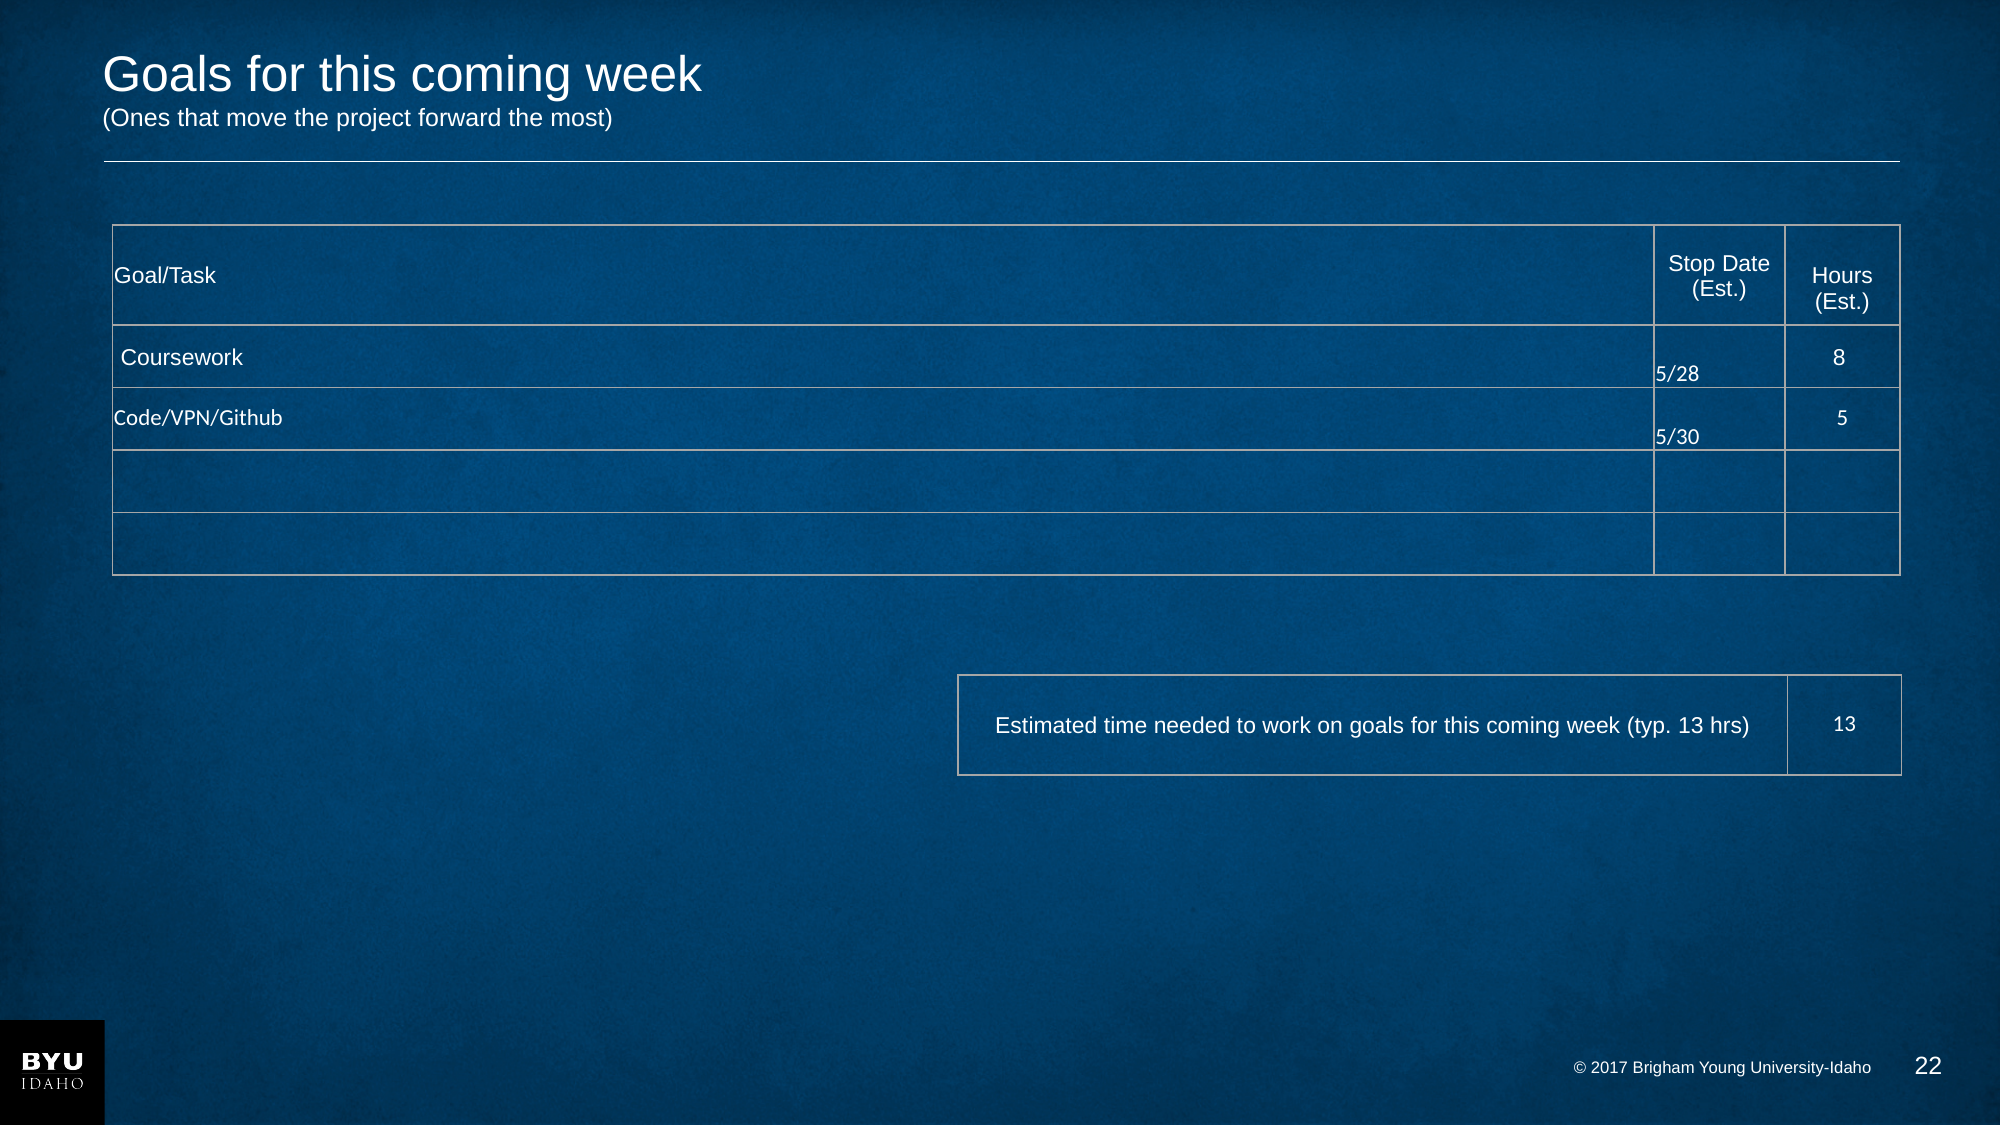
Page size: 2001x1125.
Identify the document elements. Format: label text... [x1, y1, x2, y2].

table_cell 5/28 [1655, 326, 1784, 387]
table_cell [1786, 513, 1899, 574]
title Goals for this coming week (Ones that move the project forward the most) [87, 12, 1900, 162]
table_cell 5 [1786, 388, 1899, 449]
table_cell [113, 513, 1653, 574]
table_cell [1655, 513, 1784, 574]
table_header Hours (Est.) [1786, 226, 1899, 324]
table_cell [113, 451, 1653, 512]
table_cell 5/30 [1655, 388, 1784, 449]
table_cell [1786, 451, 1899, 512]
table_cell Coursework [113, 326, 1653, 387]
table_cell Code/VPN/Github [113, 388, 1653, 449]
table_header Goal/Task [113, 226, 1653, 324]
table_header Estimated time needed to work on goals for this coming week (typ. 13 hrs) [959, 676, 1787, 774]
table_cell [1655, 451, 1784, 512]
table_header Stop Date (Est.) [1655, 226, 1784, 324]
table_header 13 [1788, 676, 1901, 774]
picture [0, 0, 2000, 1125]
table_cell 8 [1786, 326, 1899, 387]
